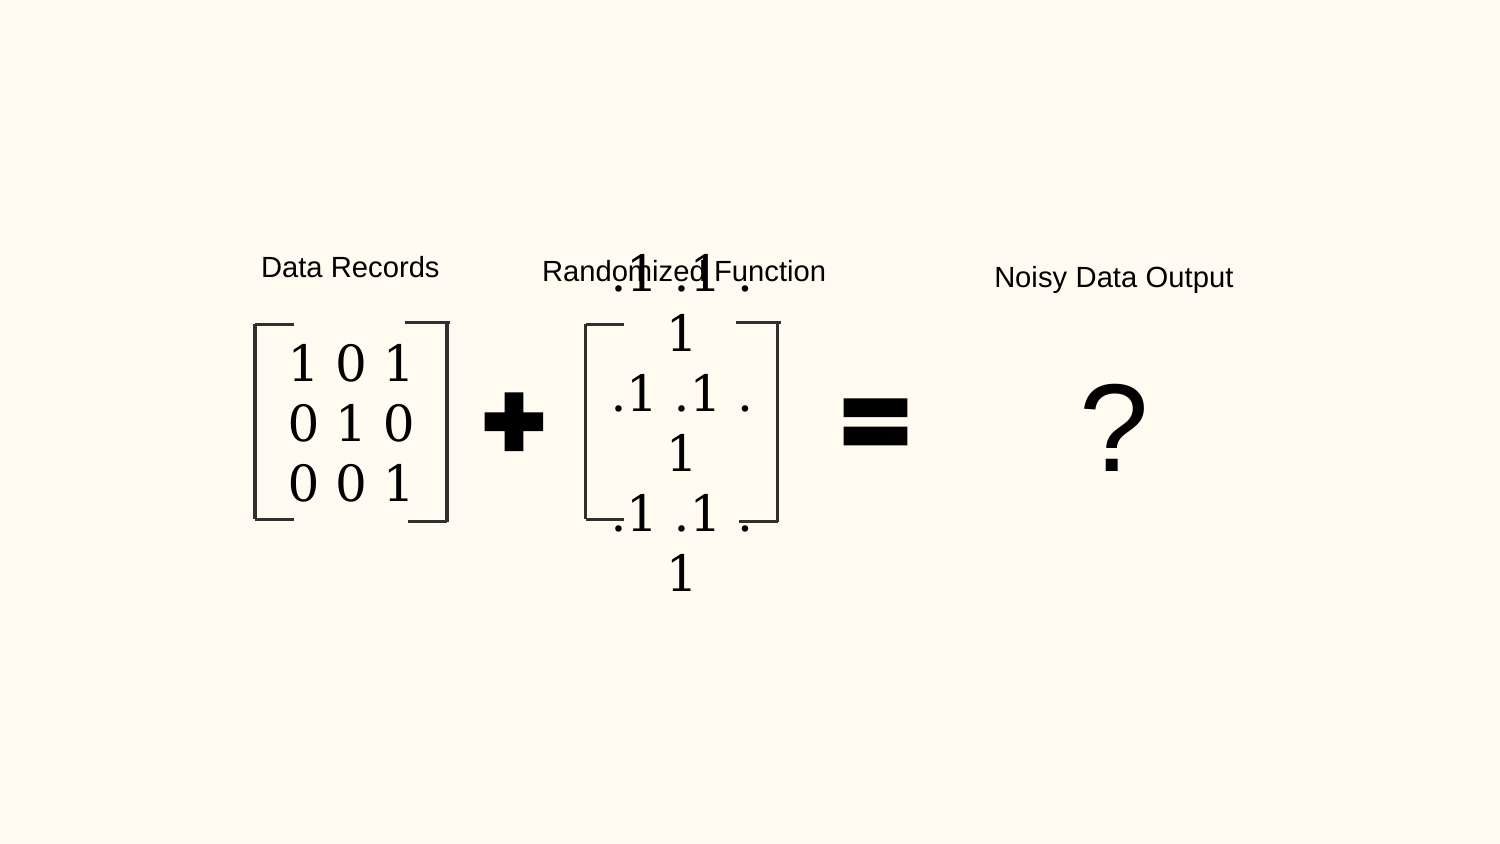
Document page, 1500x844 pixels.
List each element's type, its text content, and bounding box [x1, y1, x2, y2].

text_box Data Records [246, 233, 458, 296]
text_box [843, 426, 908, 446]
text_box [584, 316, 781, 528]
text_box Noisy Data Output [950, 237, 1278, 314]
text_box Randomized Function [527, 237, 854, 314]
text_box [253, 316, 451, 528]
text_box [843, 398, 908, 418]
text_box ? [981, 314, 1247, 548]
text_box [484, 392, 544, 452]
